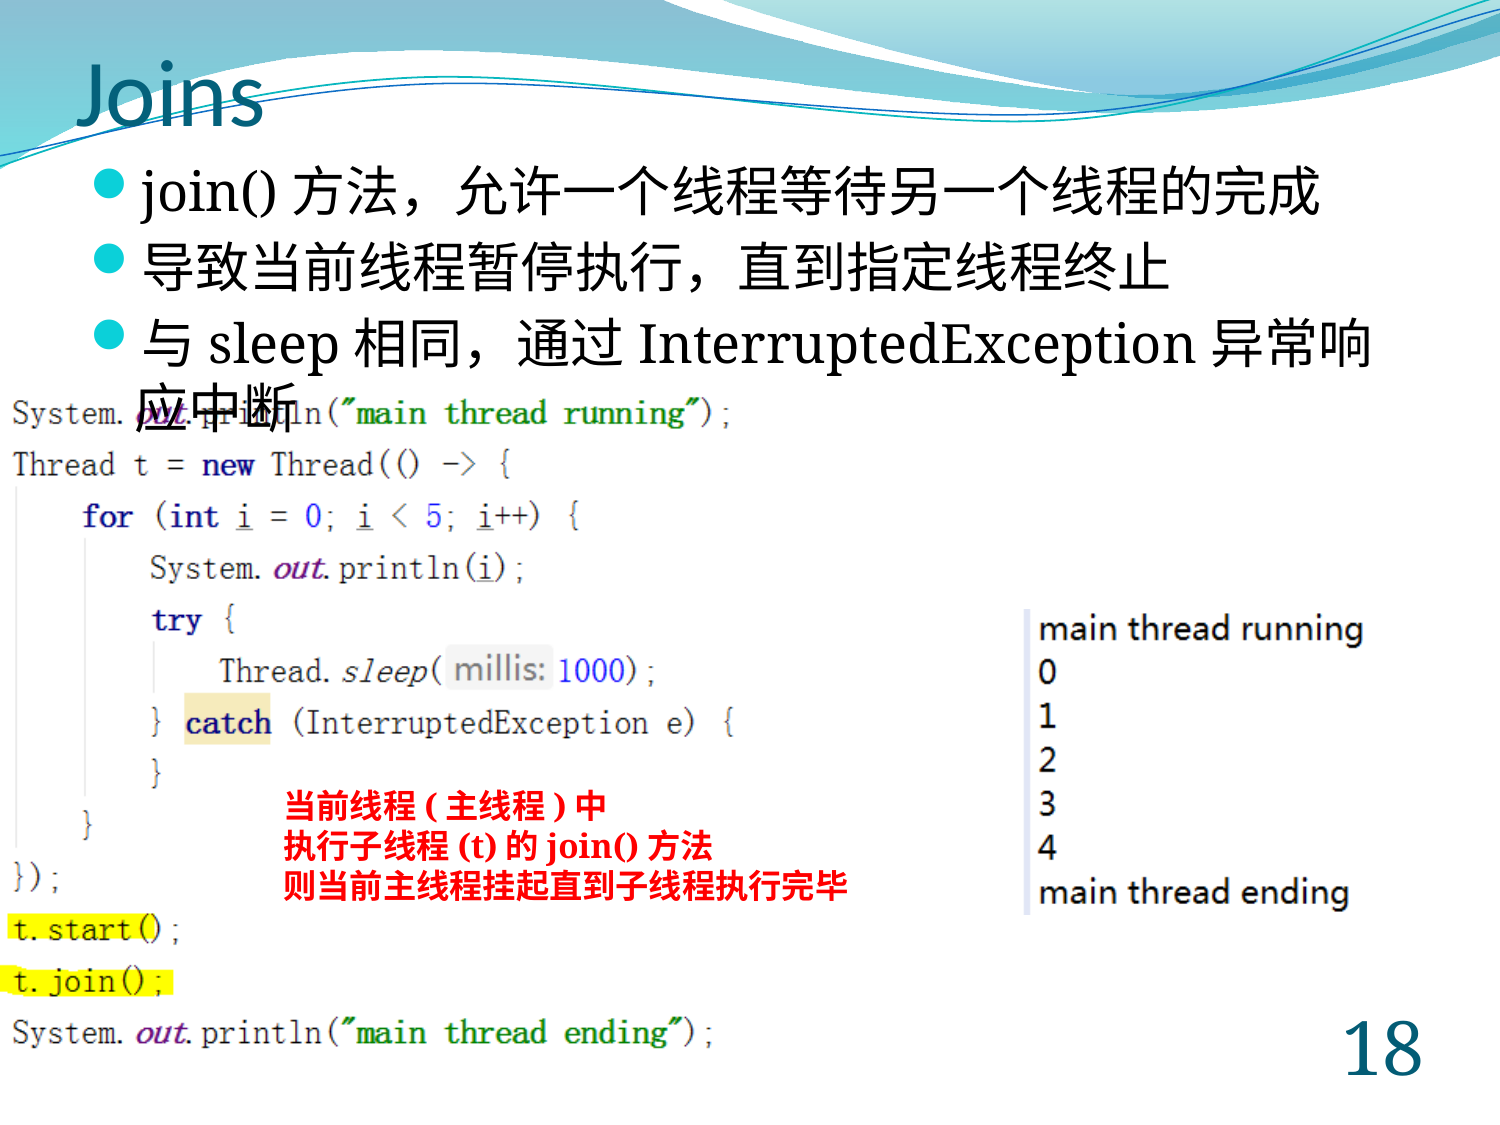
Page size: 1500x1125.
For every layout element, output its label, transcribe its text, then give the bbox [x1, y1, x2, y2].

picture [1021, 609, 1385, 915]
slide_number 17 [1299, 1042, 1425, 1103]
title Joins [75, 22, 1426, 146]
picture [0, 385, 735, 1053]
list join()方法，允许一个线程等待另一个线程的完成 导致当前线程暂停执行，直到指定线程终止 与sleep相同，通过InterruptedException异常响应中断 [75, 149, 1425, 1038]
text_box 当前线程(主线程)中 执行子线程(t)的join()方法 则当前主线程挂起直到子线程执行完毕 [741, 778, 864, 913]
